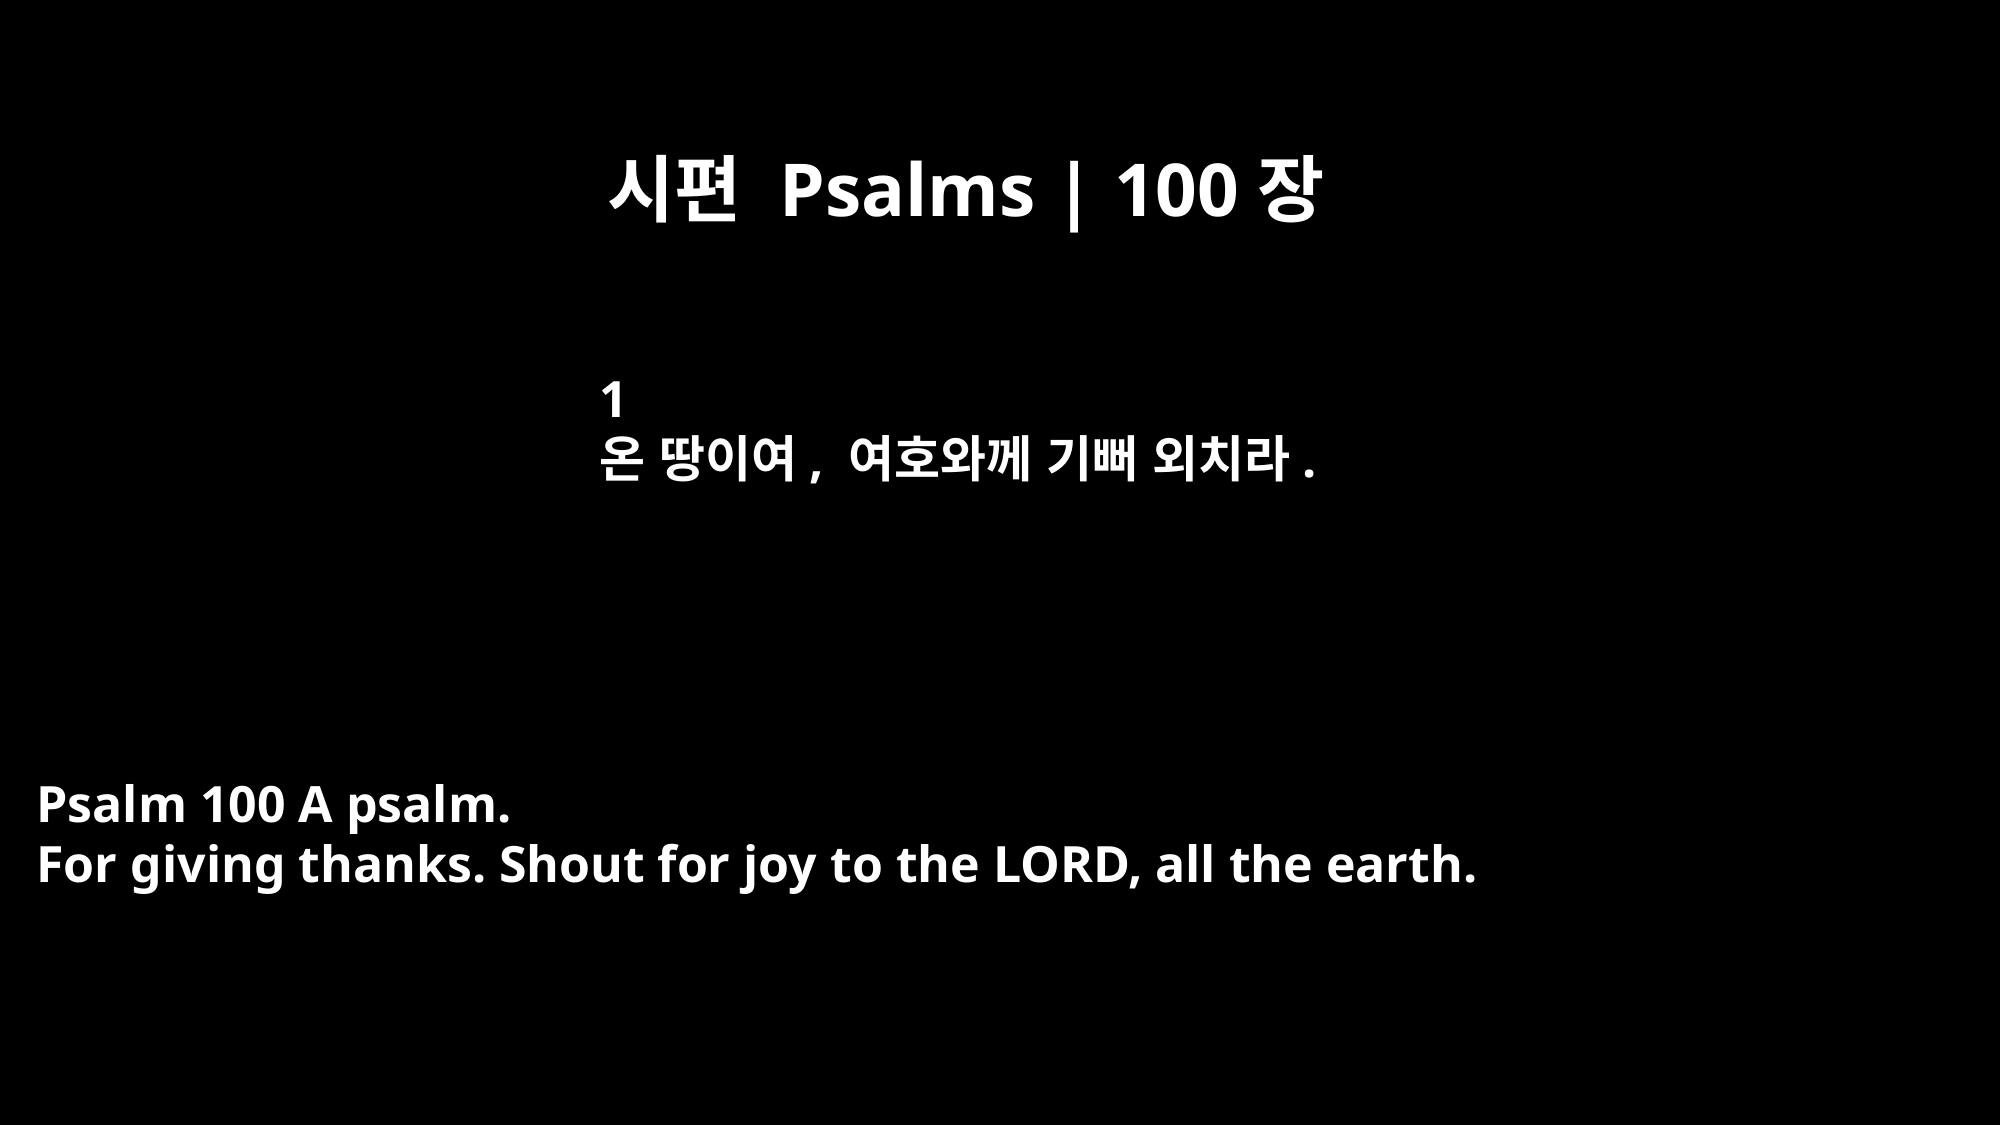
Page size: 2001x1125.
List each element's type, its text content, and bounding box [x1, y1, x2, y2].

text_box Psalm 100 A psalm. For giving thanks. Shout for joy to the LORD, all the earth. [21, 764, 1493, 900]
text_box ﻿1 온 땅이여, 여호와께 기뻐 외치라. [584, 359, 1333, 495]
text_box 시편 Psalms | 100장 [592, 136, 1340, 239]
